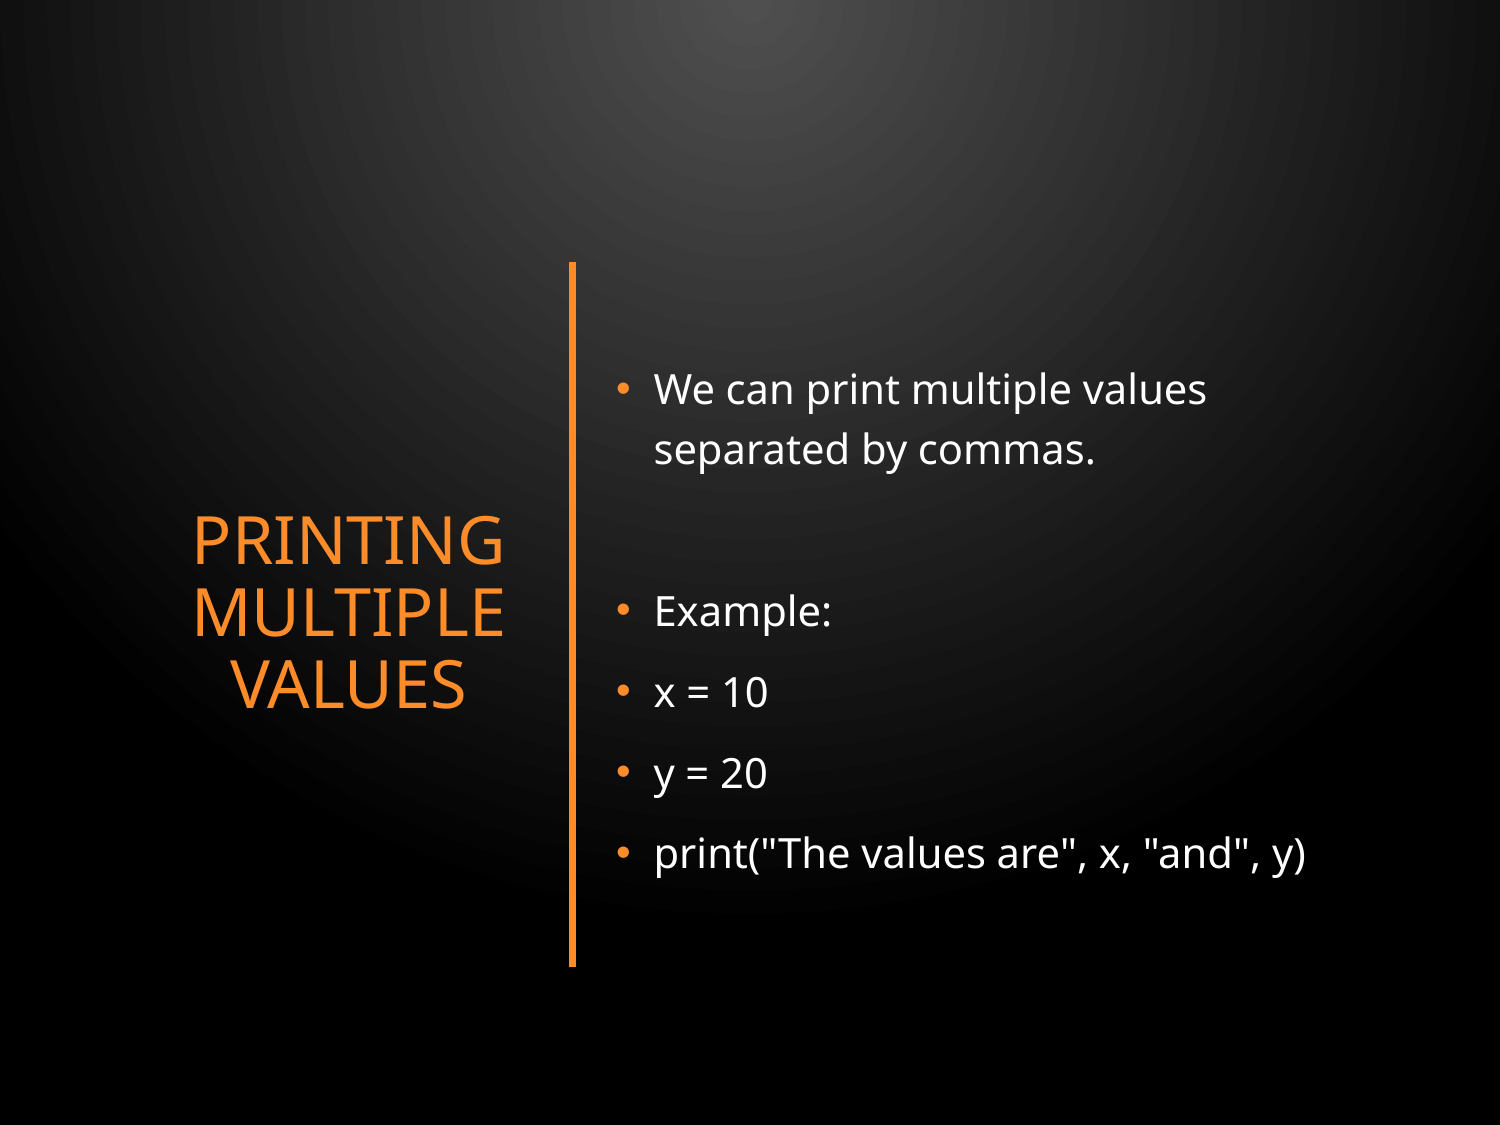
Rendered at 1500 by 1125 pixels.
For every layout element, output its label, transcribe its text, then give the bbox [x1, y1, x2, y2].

list We can print multiple values separated by commas. Example: x = 10 y = 20 print("The values are", x, "and", y) [601, 262, 1361, 968]
title Printing Multiple Values [153, 262, 545, 968]
text_box [0, 0, 1500, 1125]
